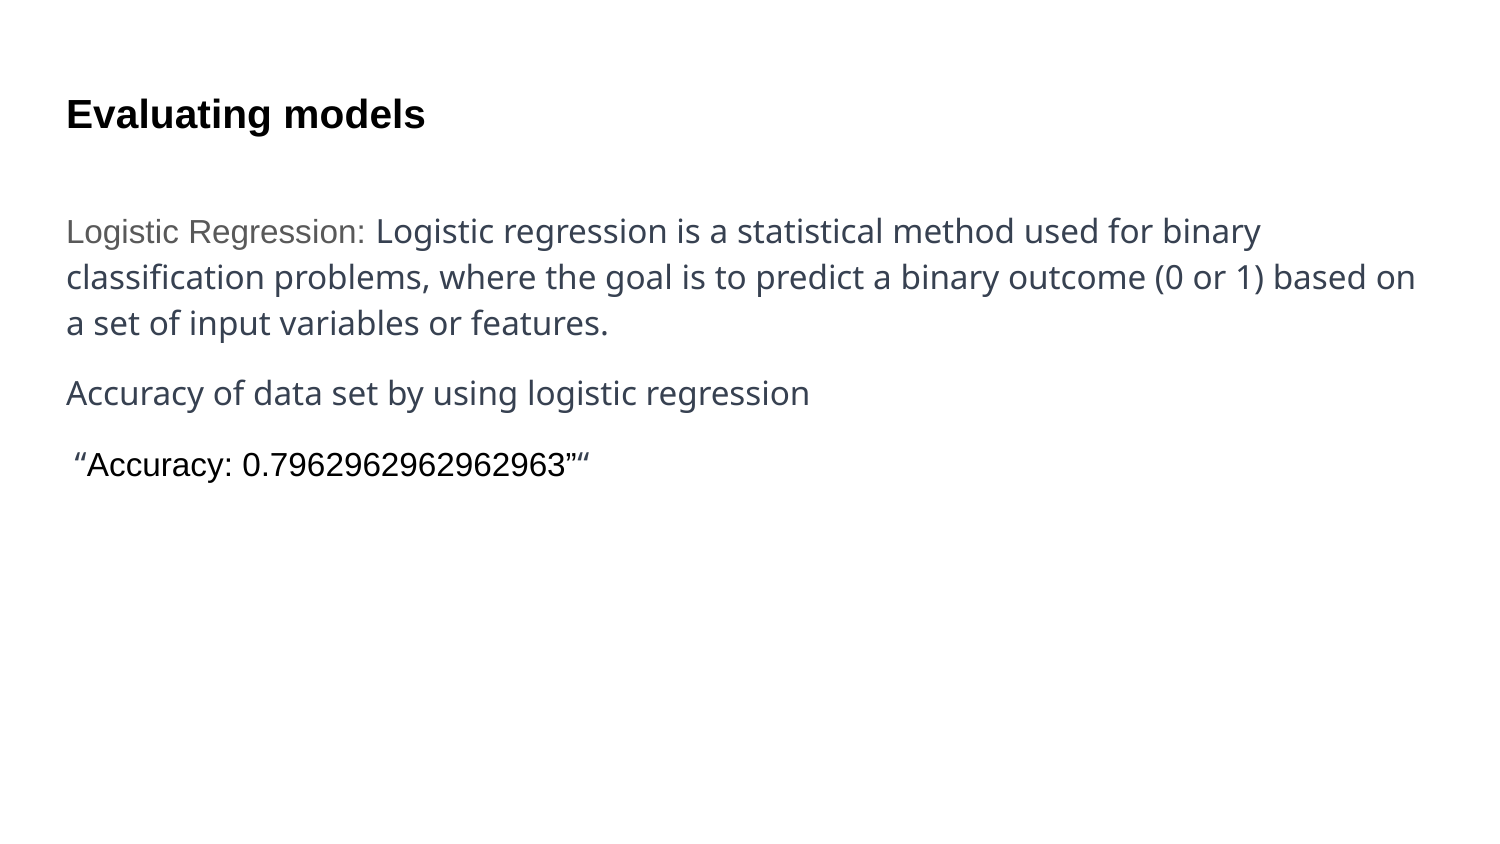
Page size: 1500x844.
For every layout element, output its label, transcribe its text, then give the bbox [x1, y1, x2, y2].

list Logistic Regression: Logistic regression is a statistical method used for binary classification problems, where the goal is to predict a binary outcome (0 or 1) based on a set of input variables or features. Accuracy of data set by using logistic regression “Accuracy: 0.7962962962962963”“ [51, 189, 1449, 750]
title Evaluating models [51, 72, 1449, 167]
